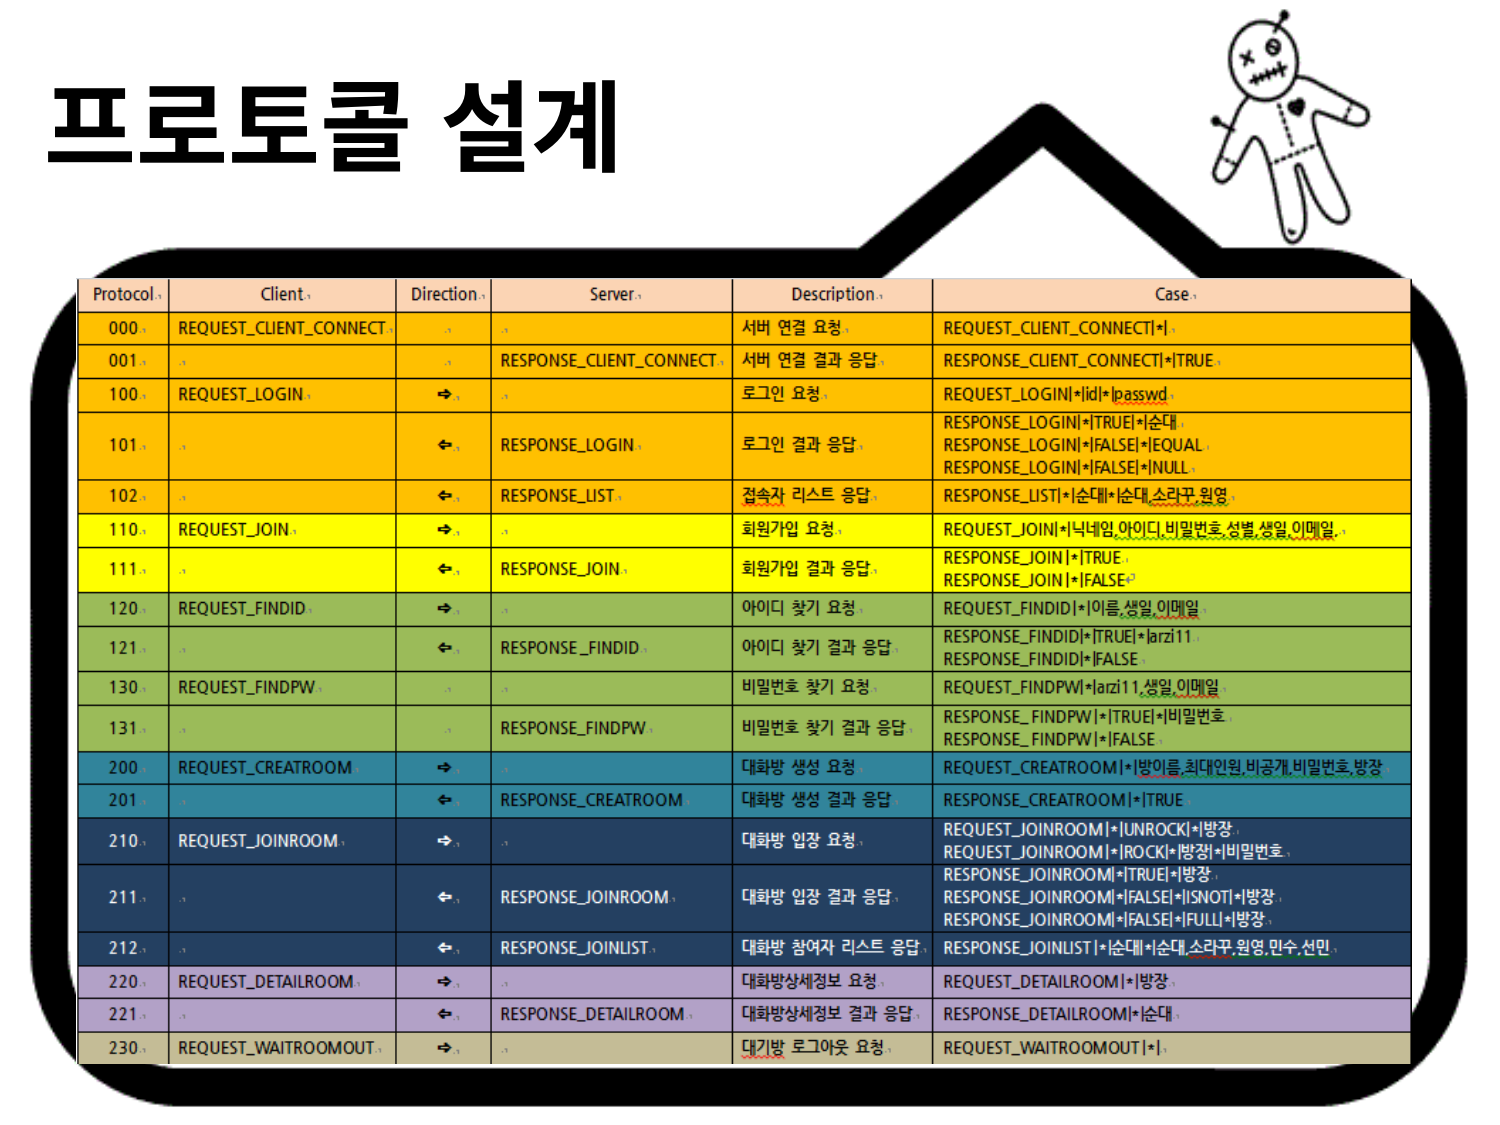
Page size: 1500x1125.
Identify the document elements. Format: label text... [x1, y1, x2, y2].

picture [0, 0, 1500, 1125]
title 프로토콜 설계 [29, 30, 1380, 219]
